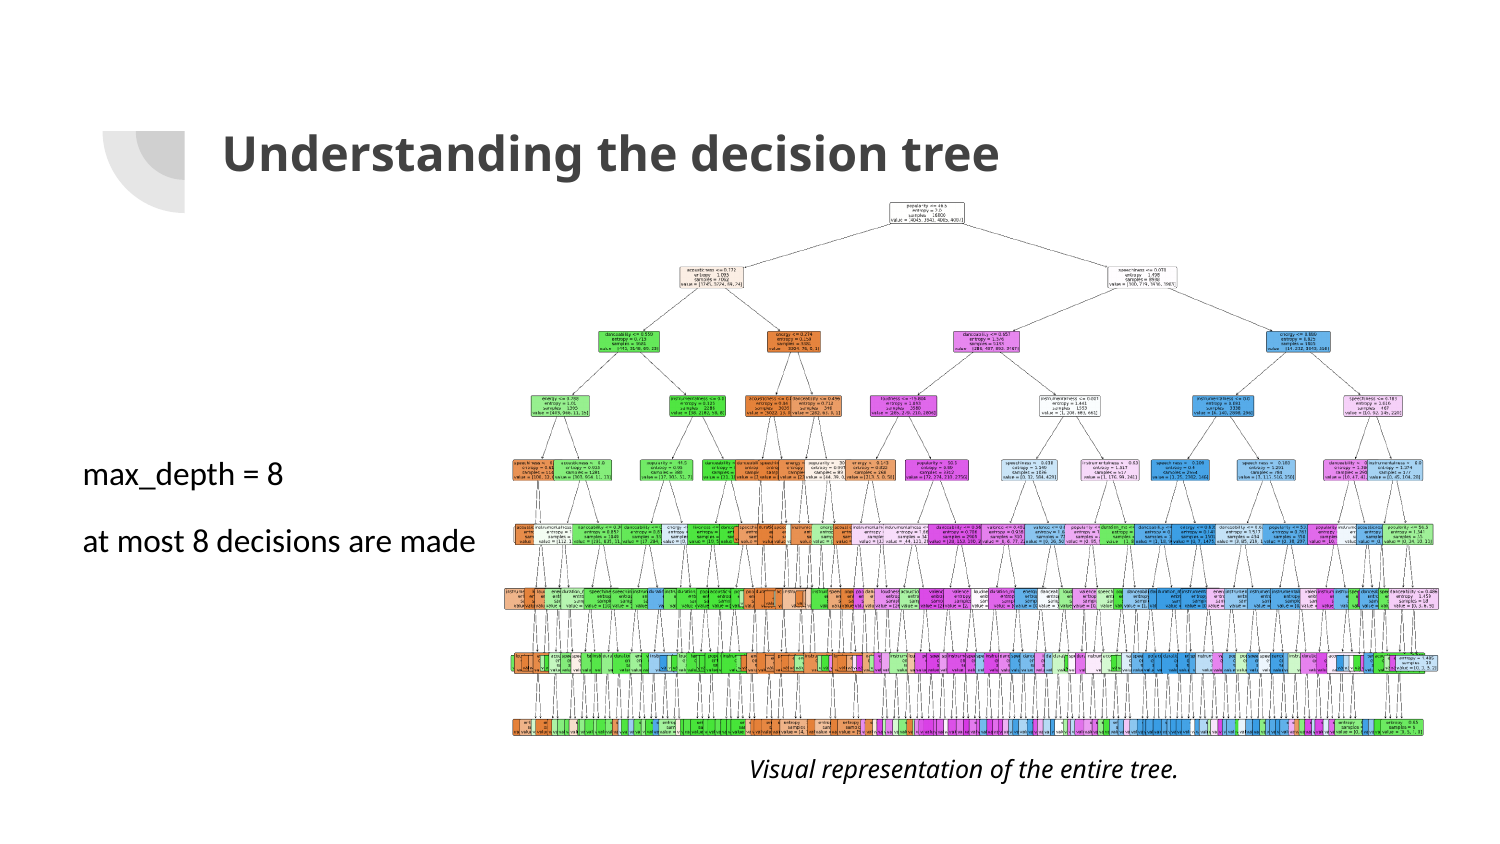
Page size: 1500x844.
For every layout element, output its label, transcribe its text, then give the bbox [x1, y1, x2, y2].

title Understanding the decision tree [206, 107, 1360, 272]
text_box max_depth = 8 at most 8 decisions are made [67, 431, 497, 574]
picture [502, 200, 1441, 762]
text_box Visual representation of the entire tree. [542, 771, 1387, 799]
